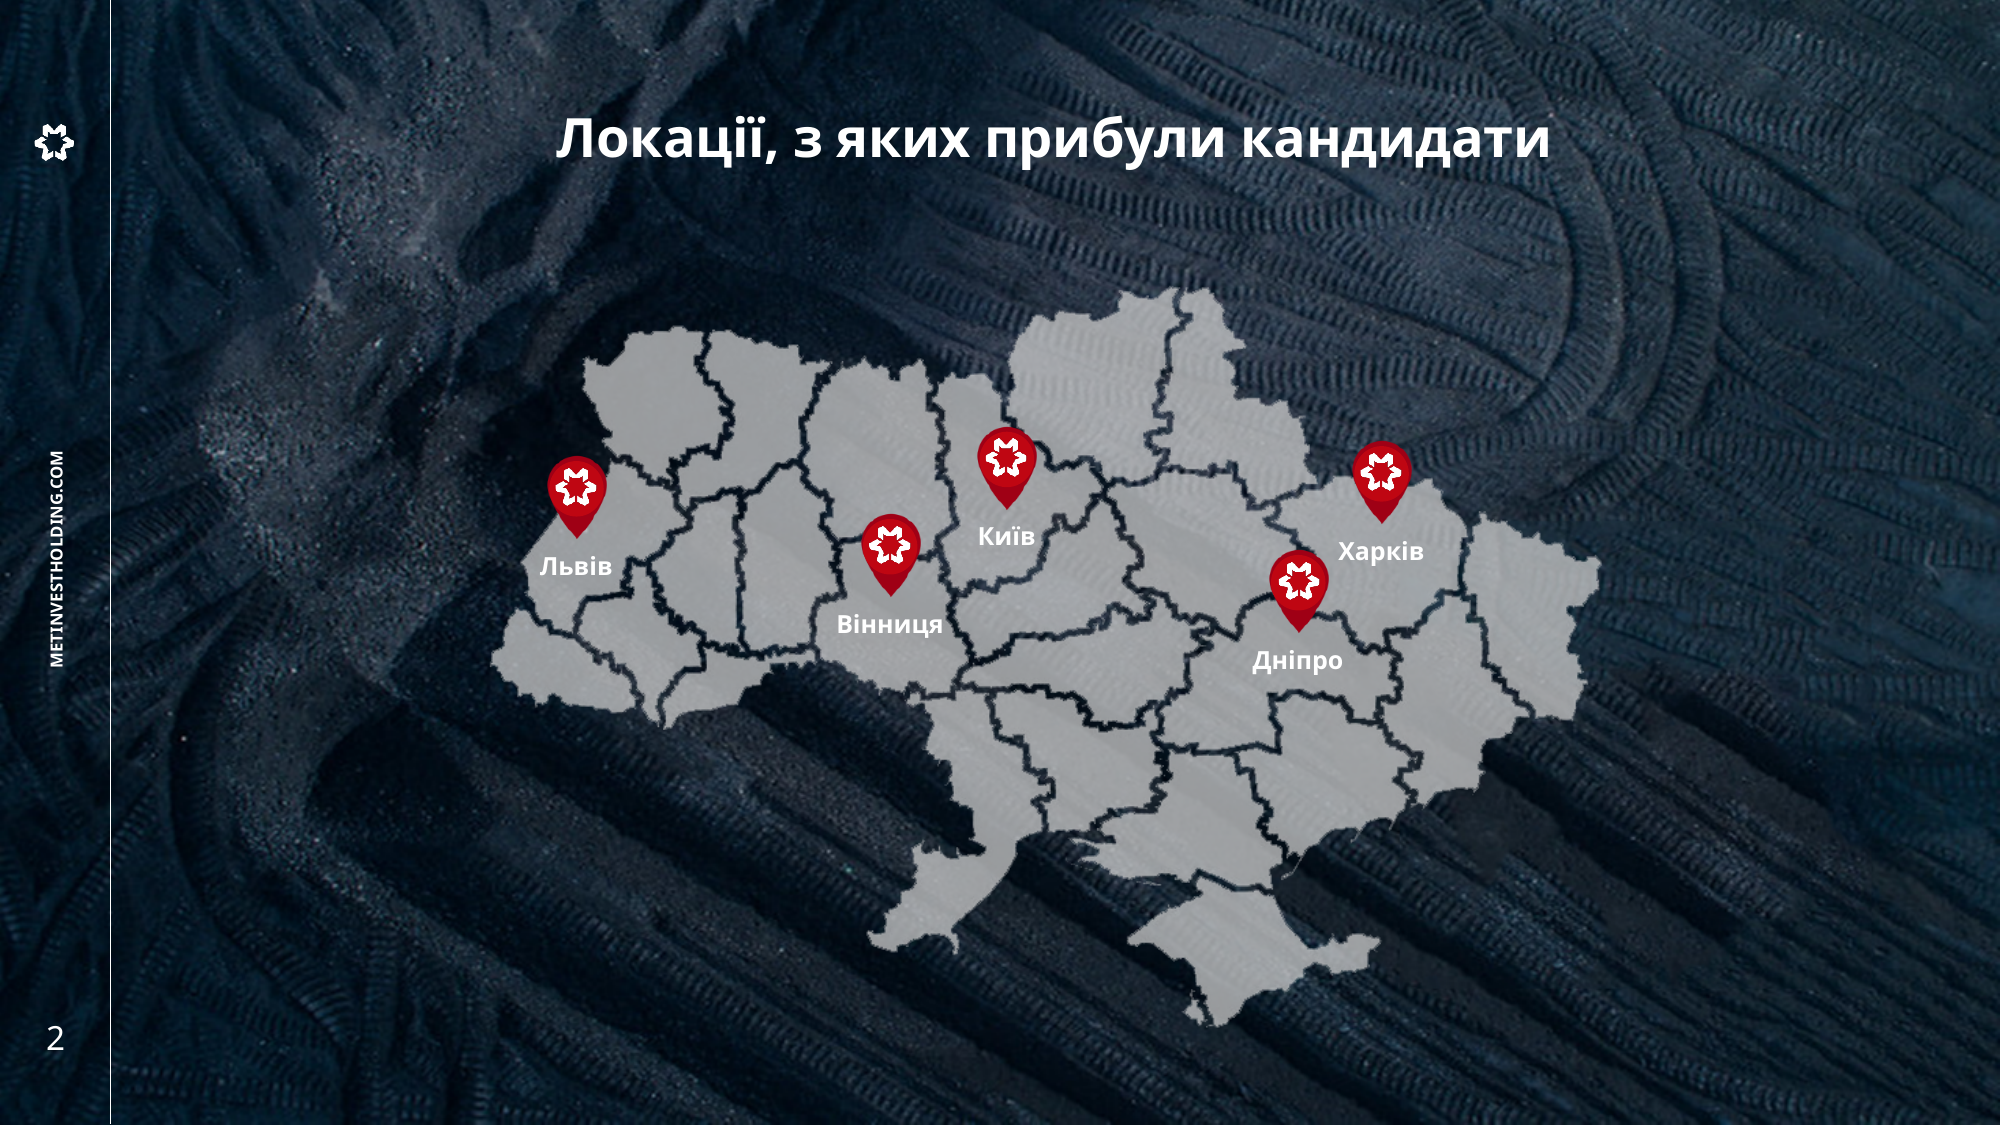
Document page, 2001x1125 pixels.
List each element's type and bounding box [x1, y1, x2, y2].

text_box [526, 447, 627, 547]
text_box [840, 505, 941, 605]
text_box [956, 418, 1057, 518]
picture [0, 0, 2000, 1125]
text_box [1248, 541, 1349, 641]
text_box [1331, 432, 1432, 532]
